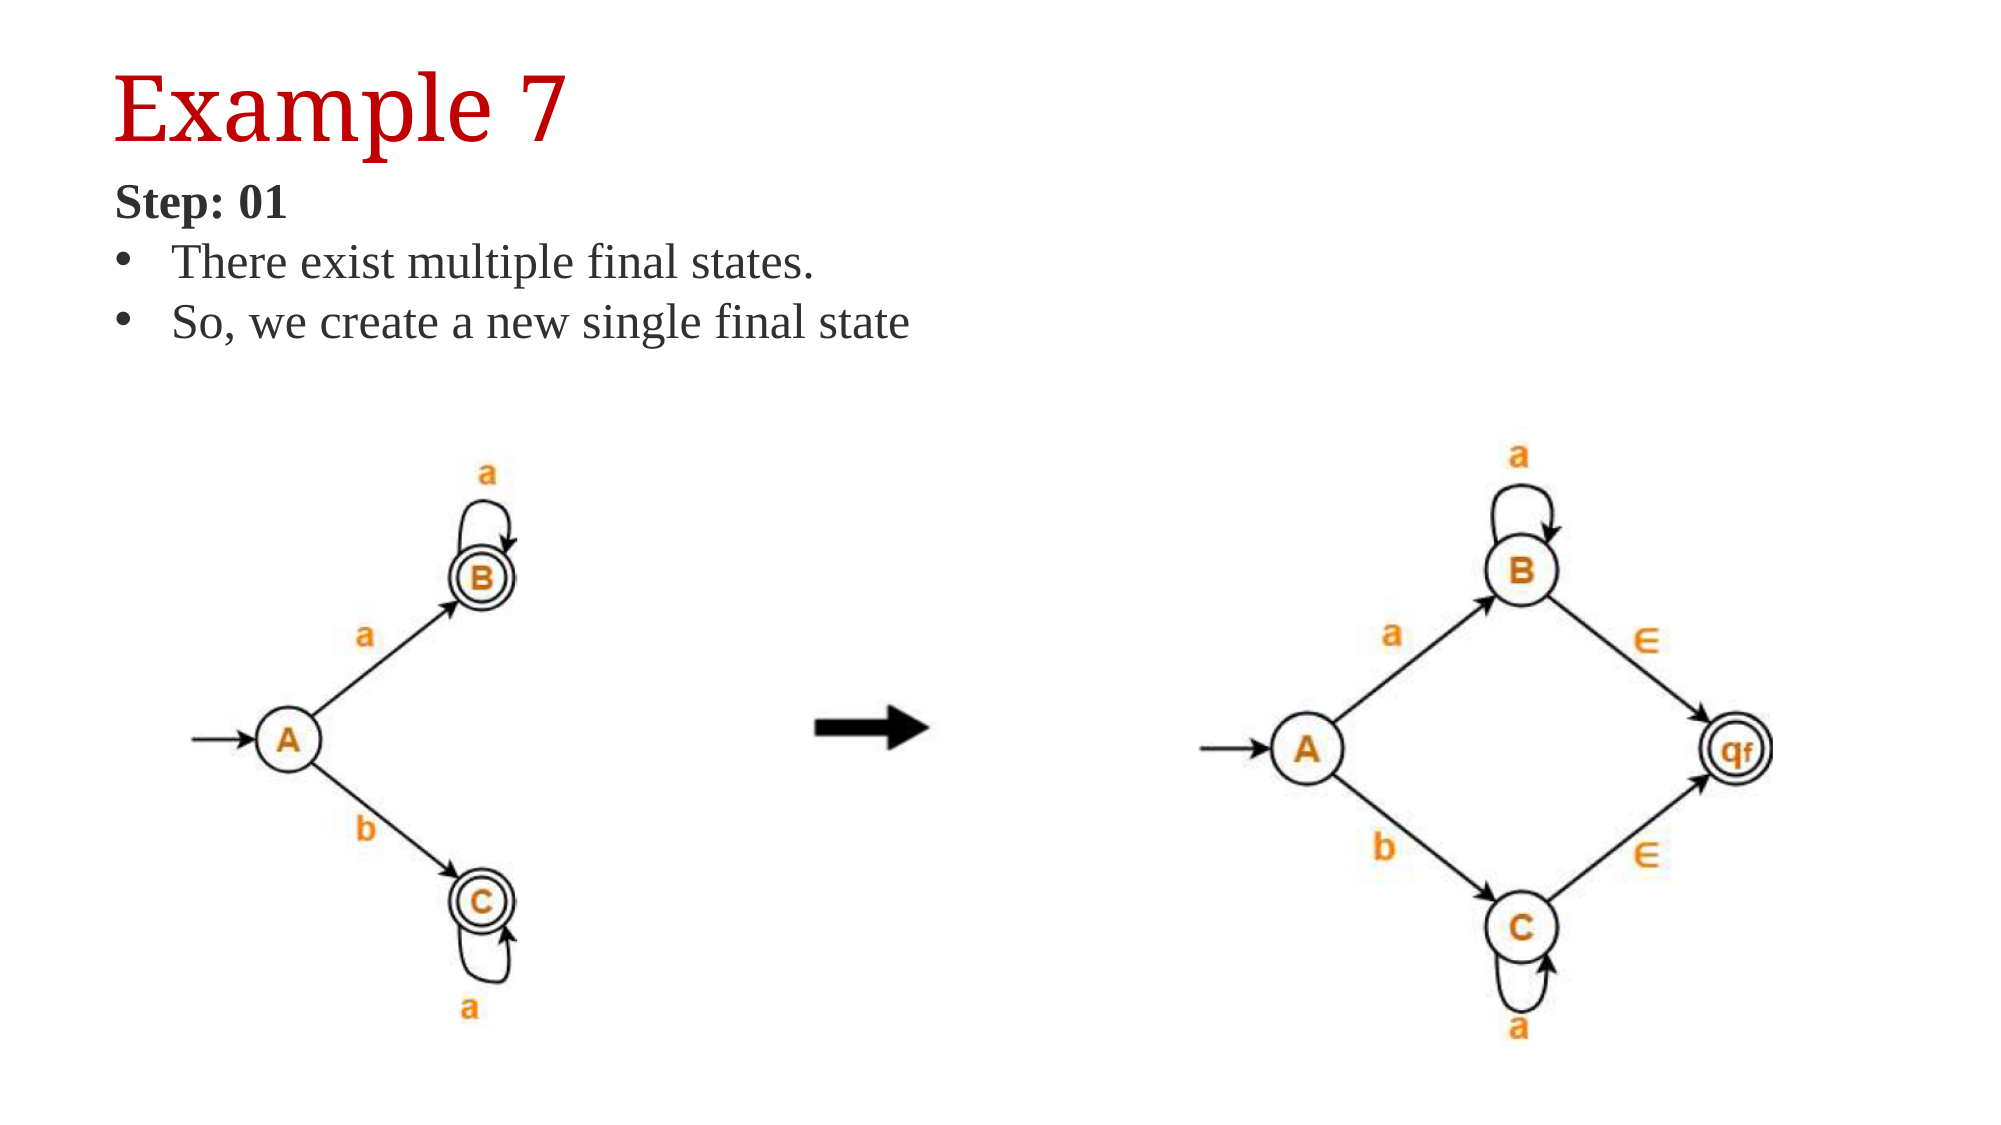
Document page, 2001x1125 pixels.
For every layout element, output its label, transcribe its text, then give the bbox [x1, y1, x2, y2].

picture [1174, 418, 1808, 1063]
text_box Step: 01 There exist multiple final states. So, we create a new single final state [99, 161, 1963, 476]
title Example 7 [112, 50, 1792, 161]
picture [773, 635, 953, 778]
picture [149, 449, 681, 1035]
